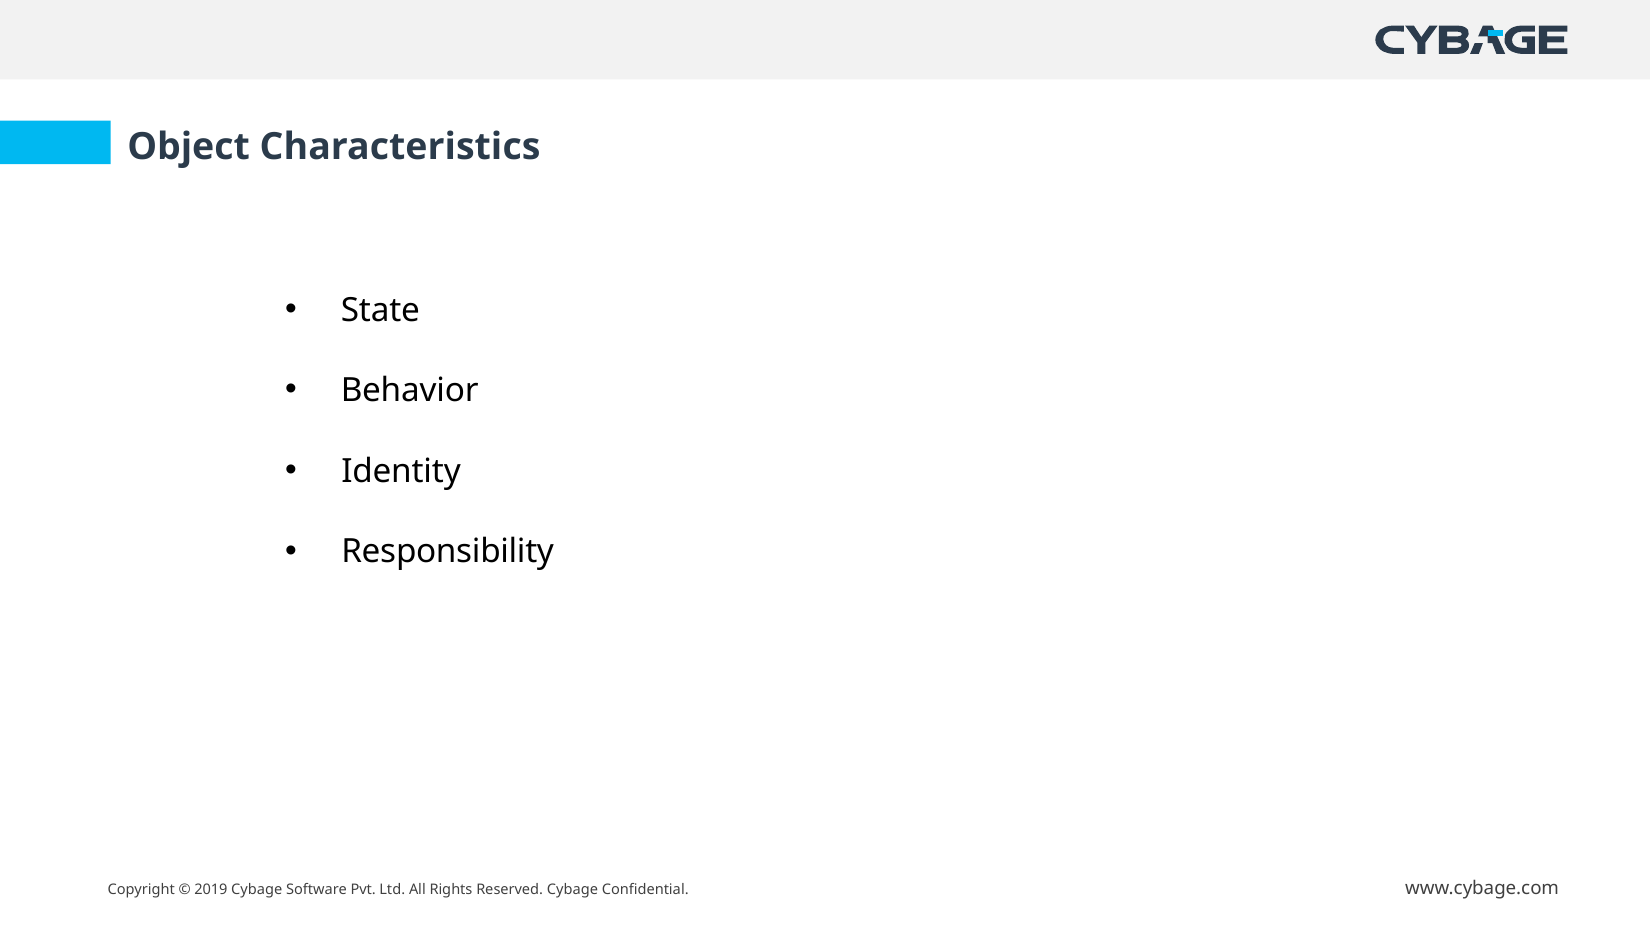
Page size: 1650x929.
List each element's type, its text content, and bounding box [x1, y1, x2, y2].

text_box [114, 214, 1515, 802]
text_box Object Characteristics [110, 114, 775, 190]
text_box State Behavior Identity Responsibility [282, 285, 850, 570]
text_box [0, 118, 110, 166]
